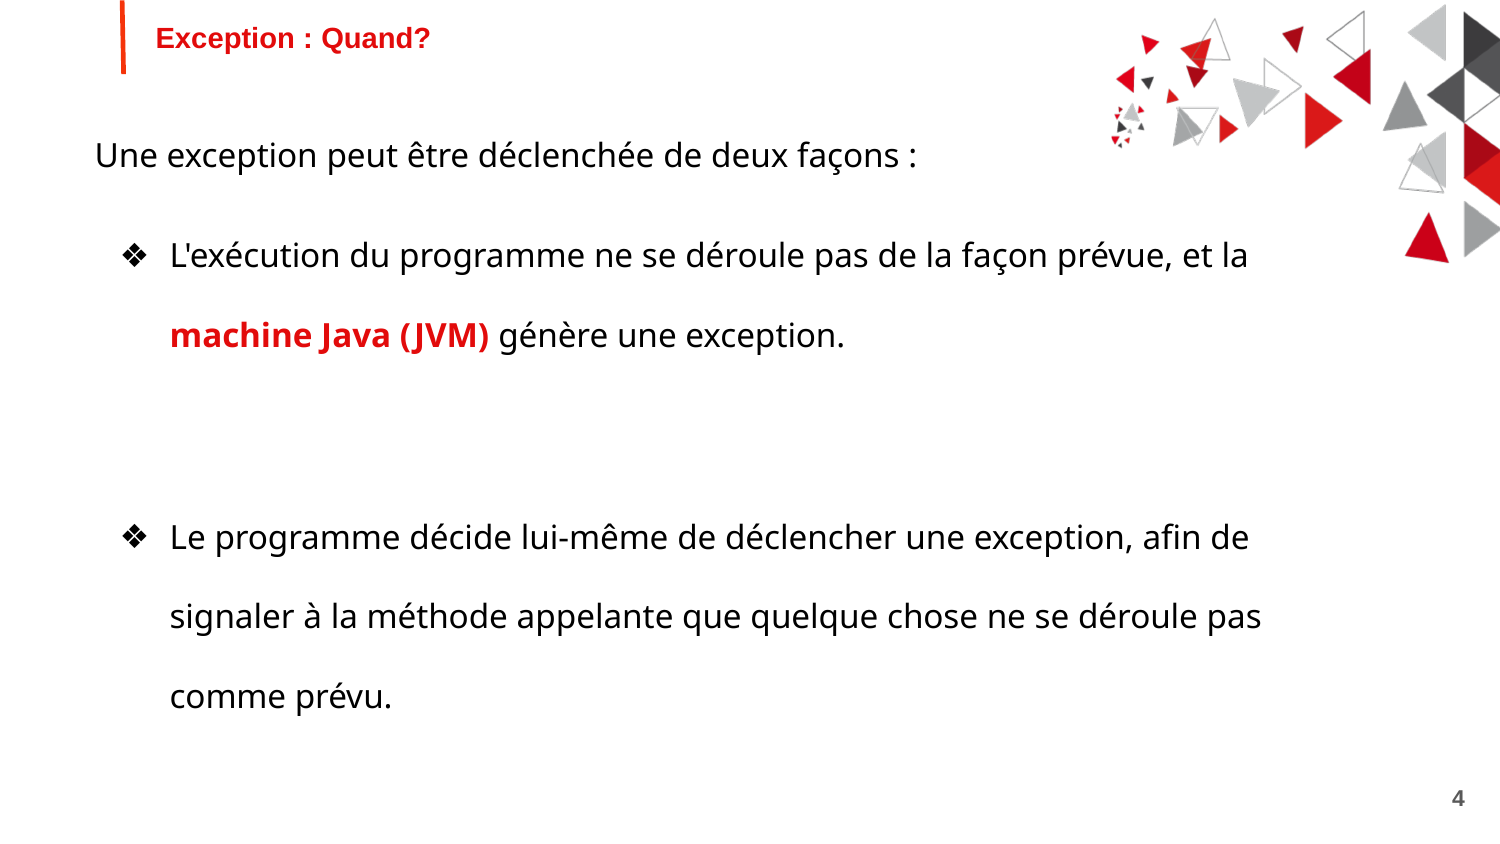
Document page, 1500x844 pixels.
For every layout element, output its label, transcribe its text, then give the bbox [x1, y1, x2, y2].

picture [1110, 0, 1500, 268]
text_box Exception : Quand? [140, 4, 793, 70]
text_box Une exception peut être déclenchée de deux façons : L'exécution du programme ne se déroule pas de la façon prévue, et la machine Java (JVM) génère une exception. Le programme décide lui-même de déclencher une exception, afin de signaler à la méthode appelante que quelque chose ne se déroule pas comme prévu. [79, 79, 1337, 832]
slide_number ‹#› [1389, 764, 1480, 830]
